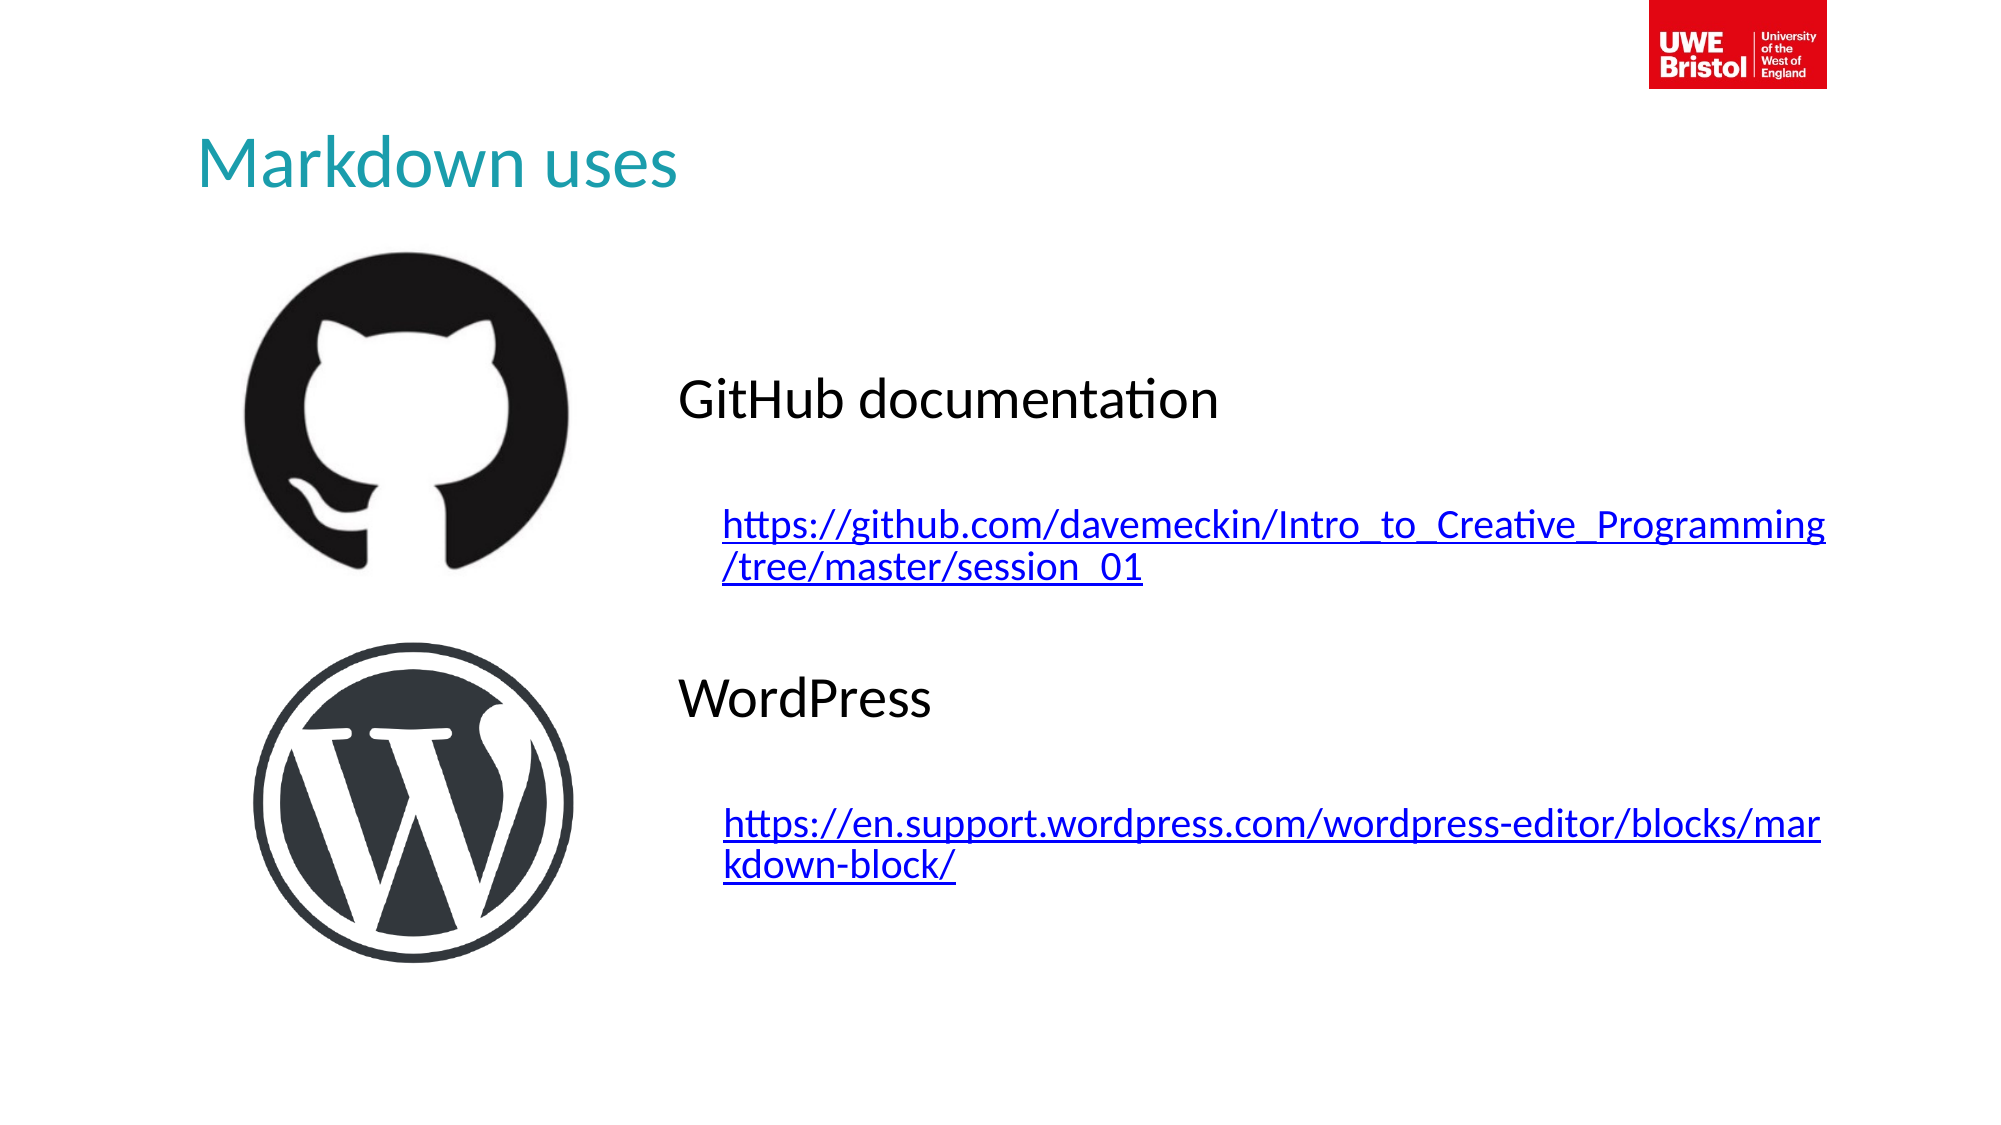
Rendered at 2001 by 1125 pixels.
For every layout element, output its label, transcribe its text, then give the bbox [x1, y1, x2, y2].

title Markdown uses [196, 112, 1827, 279]
picture [1649, 0, 1827, 89]
picture [0, 195, 654, 1043]
list GitHub documentation https://github.com/davemeckin/Intro_to_Creative_Programming/tree/master/session_01 WordPress https://en.support.wordpress.com/wordpress-editor/blocks/markdown-block/ [678, 278, 1829, 1012]
